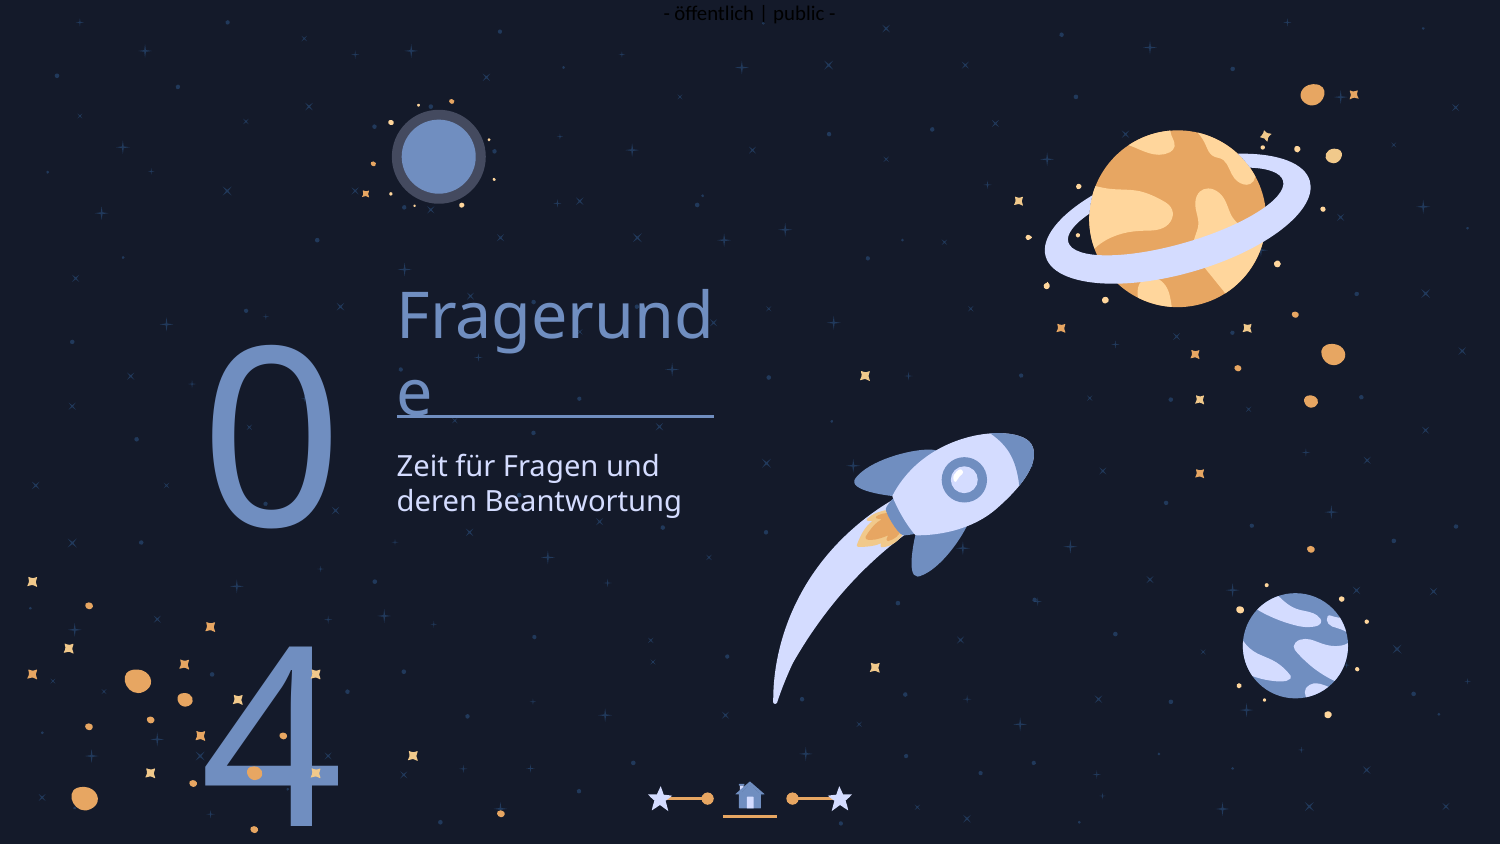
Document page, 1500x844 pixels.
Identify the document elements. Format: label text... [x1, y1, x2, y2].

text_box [1235, 545, 1370, 719]
title 04 [116, 261, 359, 532]
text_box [792, 785, 853, 812]
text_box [27, 576, 507, 834]
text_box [722, 781, 778, 817]
subtitle Zeit für Fragen und deren Beantwortung [381, 431, 738, 528]
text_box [361, 98, 496, 208]
text_box [639, 780, 708, 817]
text_box [860, 371, 870, 381]
title Fragerunde [381, 307, 738, 395]
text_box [647, 785, 708, 812]
text_box [792, 780, 861, 817]
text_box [772, 432, 1040, 705]
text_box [1013, 83, 1359, 479]
